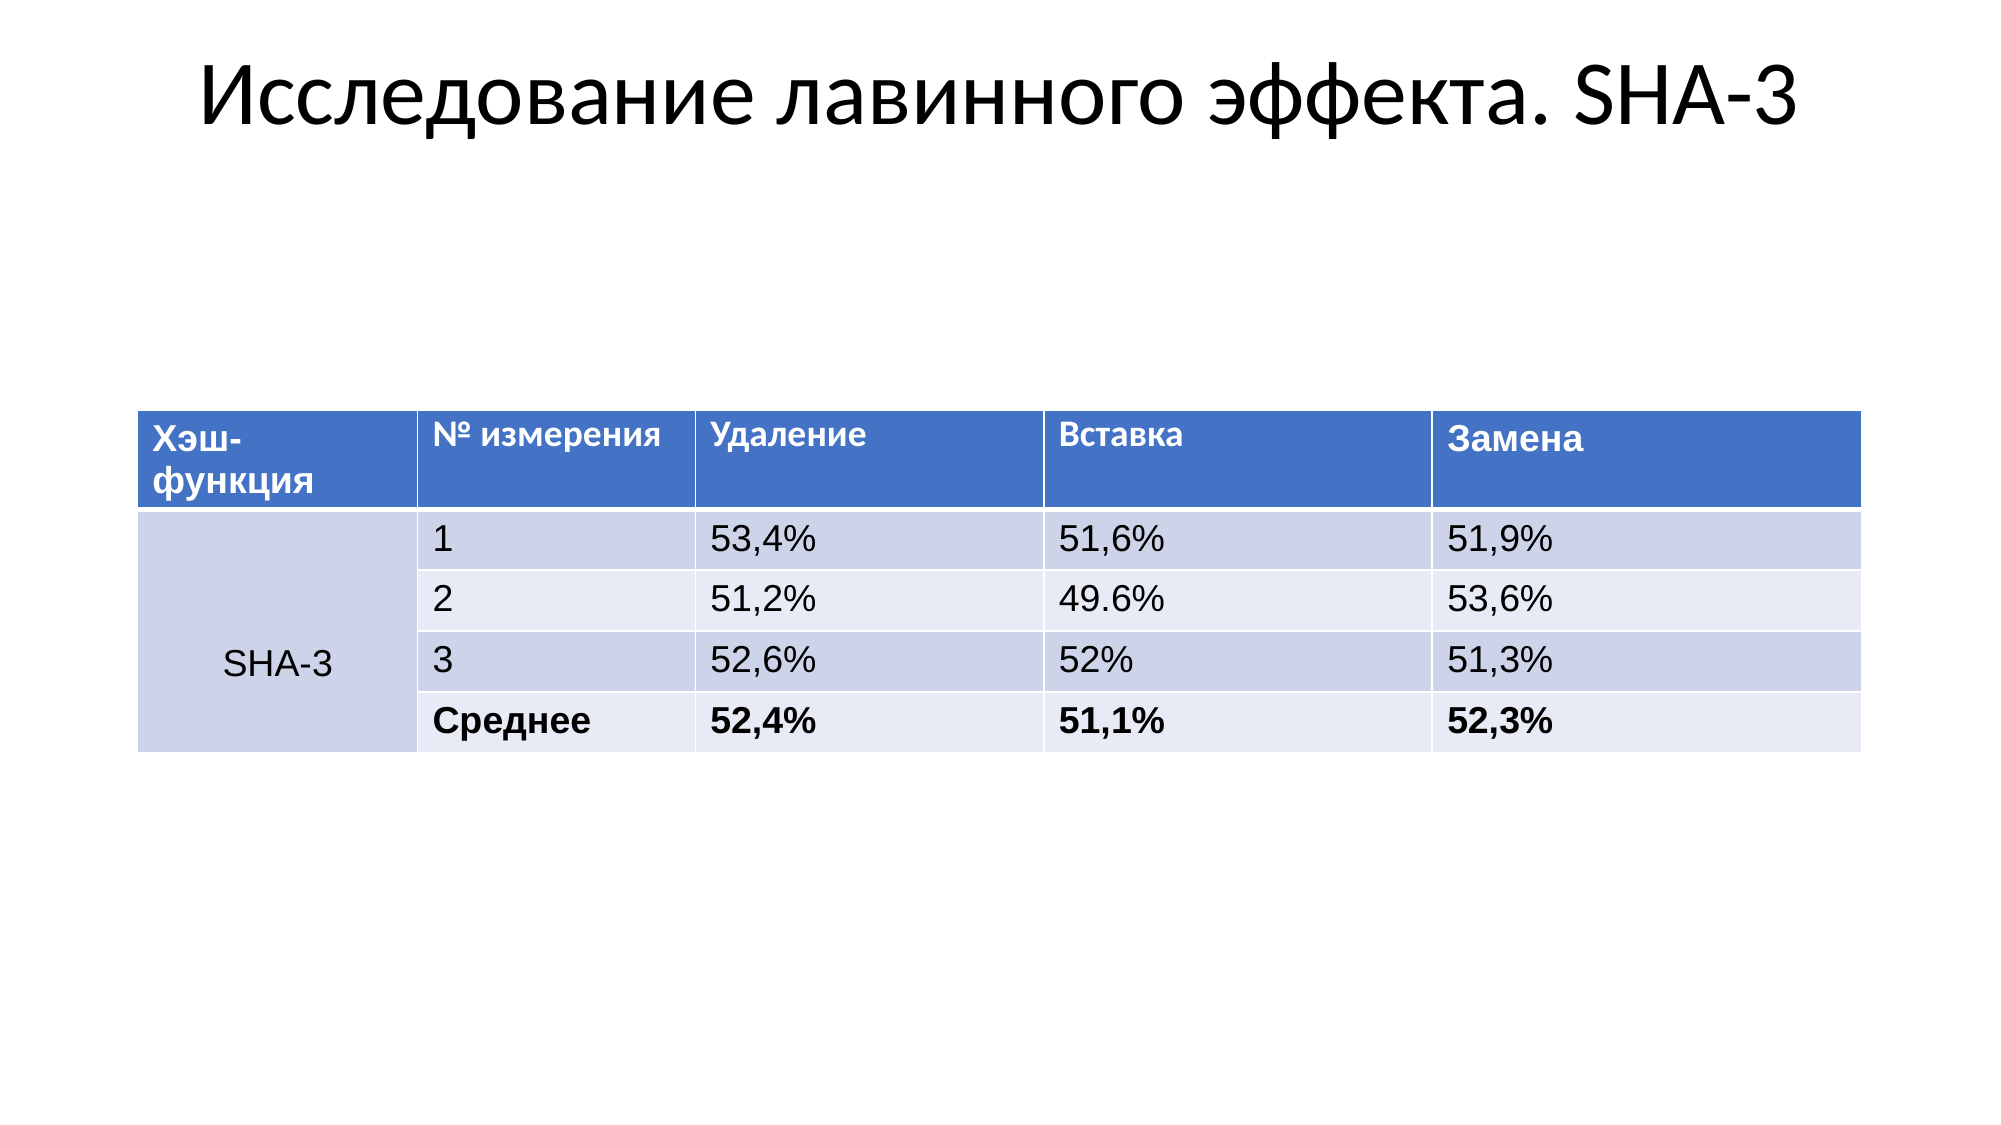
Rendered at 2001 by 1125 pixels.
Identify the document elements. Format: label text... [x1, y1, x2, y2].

table_cell 51,6% [1045, 512, 1431, 569]
table_cell 52,3% [1433, 693, 1861, 752]
table_cell 51,9% [1433, 512, 1861, 569]
table_cell 49.6% [1045, 571, 1431, 630]
title Исследование лавинного эффекта. SHA-3 [137, 28, 1863, 162]
table_header Хэш-функция [138, 411, 417, 507]
table_cell 53,4% [696, 512, 1043, 569]
table_header № измерения [418, 411, 695, 507]
table_cell 1 [418, 512, 695, 569]
table_cell SHA-3 [138, 512, 417, 752]
table_cell 51,2% [696, 571, 1043, 630]
table_cell 2 [418, 571, 695, 630]
table_header Удаление [696, 411, 1043, 507]
table_cell 3 [418, 632, 695, 691]
table_cell 51,1% [1045, 693, 1431, 752]
table_cell 51,3% [1433, 632, 1861, 691]
table_header Замена [1433, 411, 1861, 507]
table_cell 53,6% [1433, 571, 1861, 630]
table_cell 52,4% [696, 693, 1043, 752]
table_cell 52,6% [696, 632, 1043, 691]
table_cell 52% [1045, 632, 1431, 691]
table_header Вставка [1045, 411, 1431, 507]
table_cell Среднее [418, 693, 695, 752]
